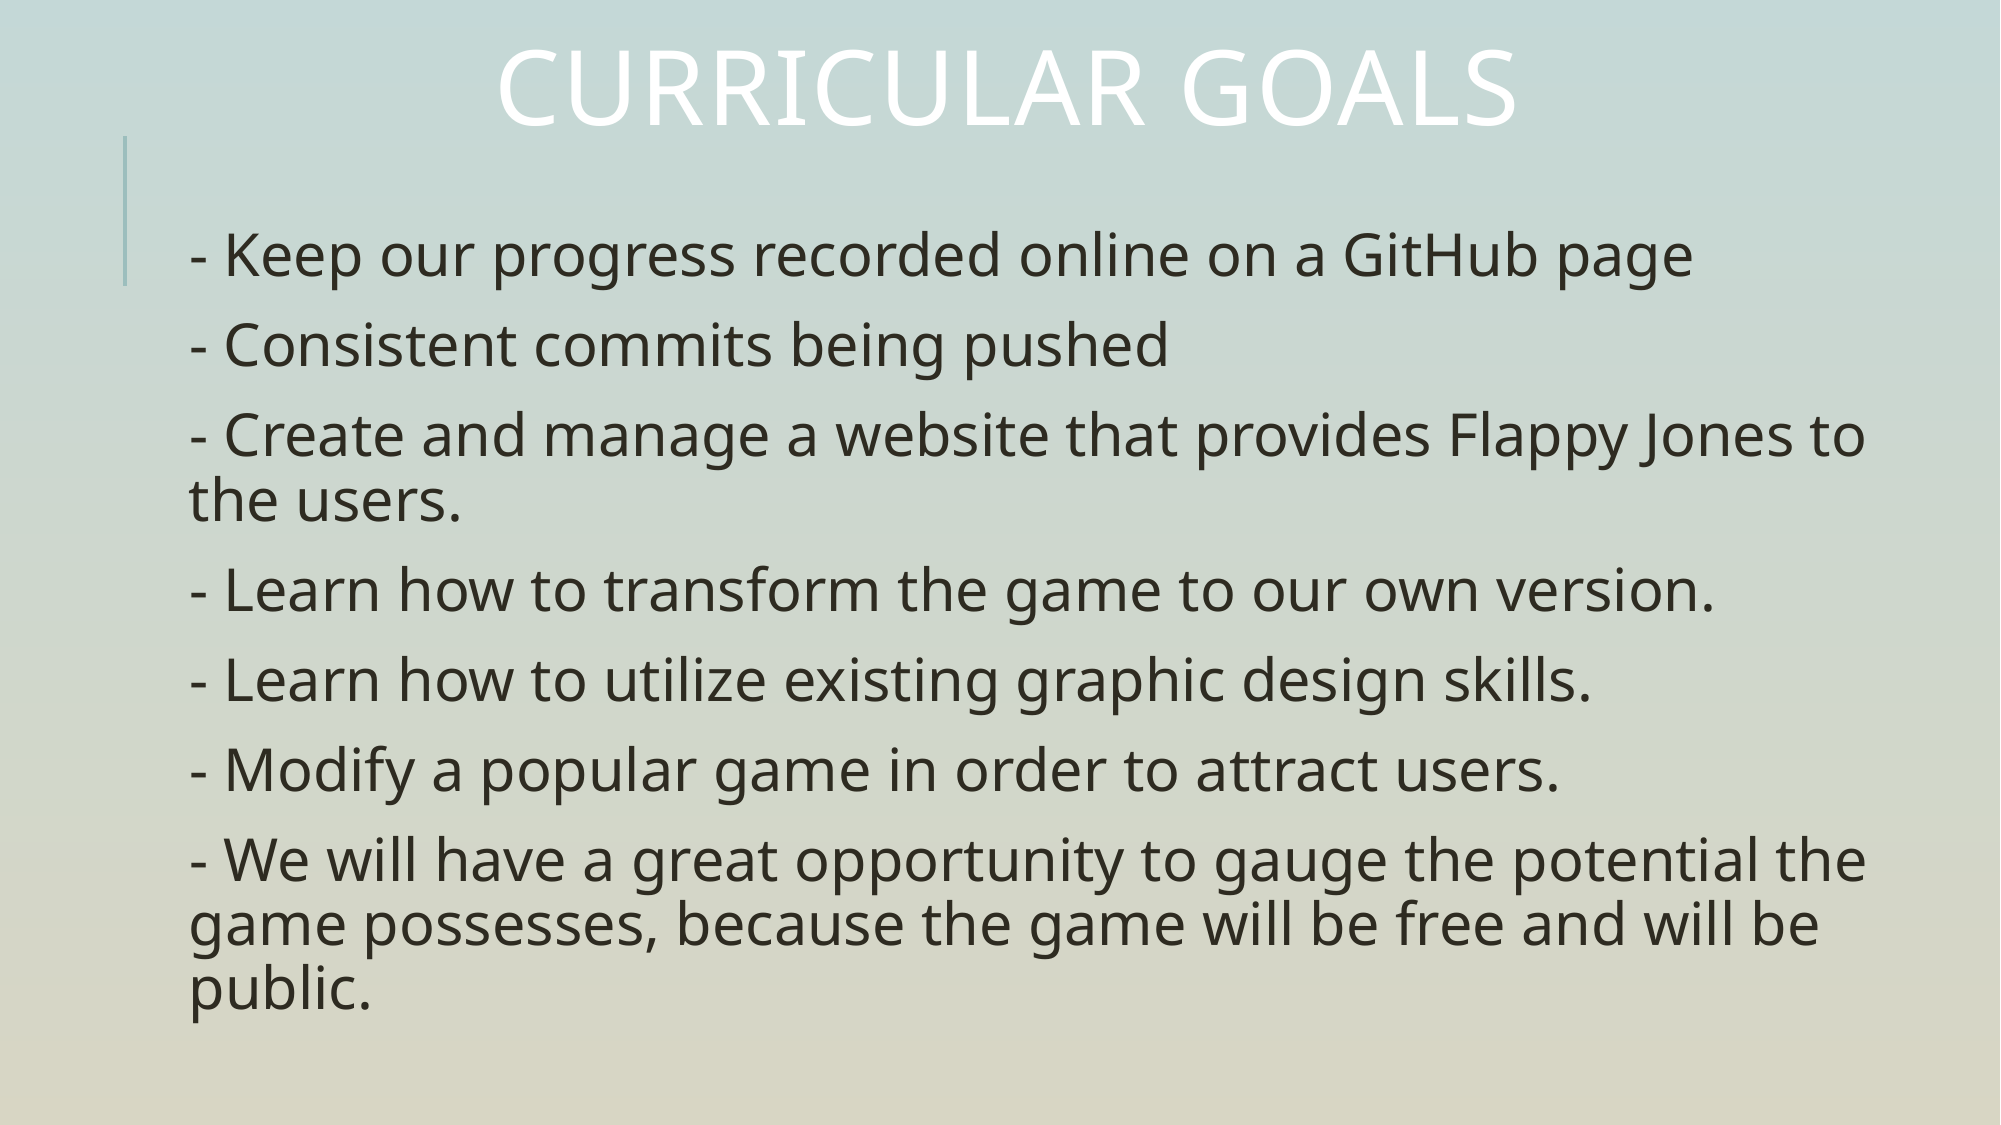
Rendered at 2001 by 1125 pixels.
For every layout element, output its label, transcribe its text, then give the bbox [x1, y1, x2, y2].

title Curricular Goals [210, 0, 1806, 218]
list - Keep our progress recorded online on a GitHub page - Consistent commits being pushed - Create and manage a website that provides Flappy Jones to the users. - Learn how to transform the game to our own version. - Learn how to utilize existing graphic design skills. - Modify a popular game in order to attract users. - We will have a great opportunity to gauge the potential the game possesses, because the game will be free and will be public. [168, 218, 1981, 1035]
